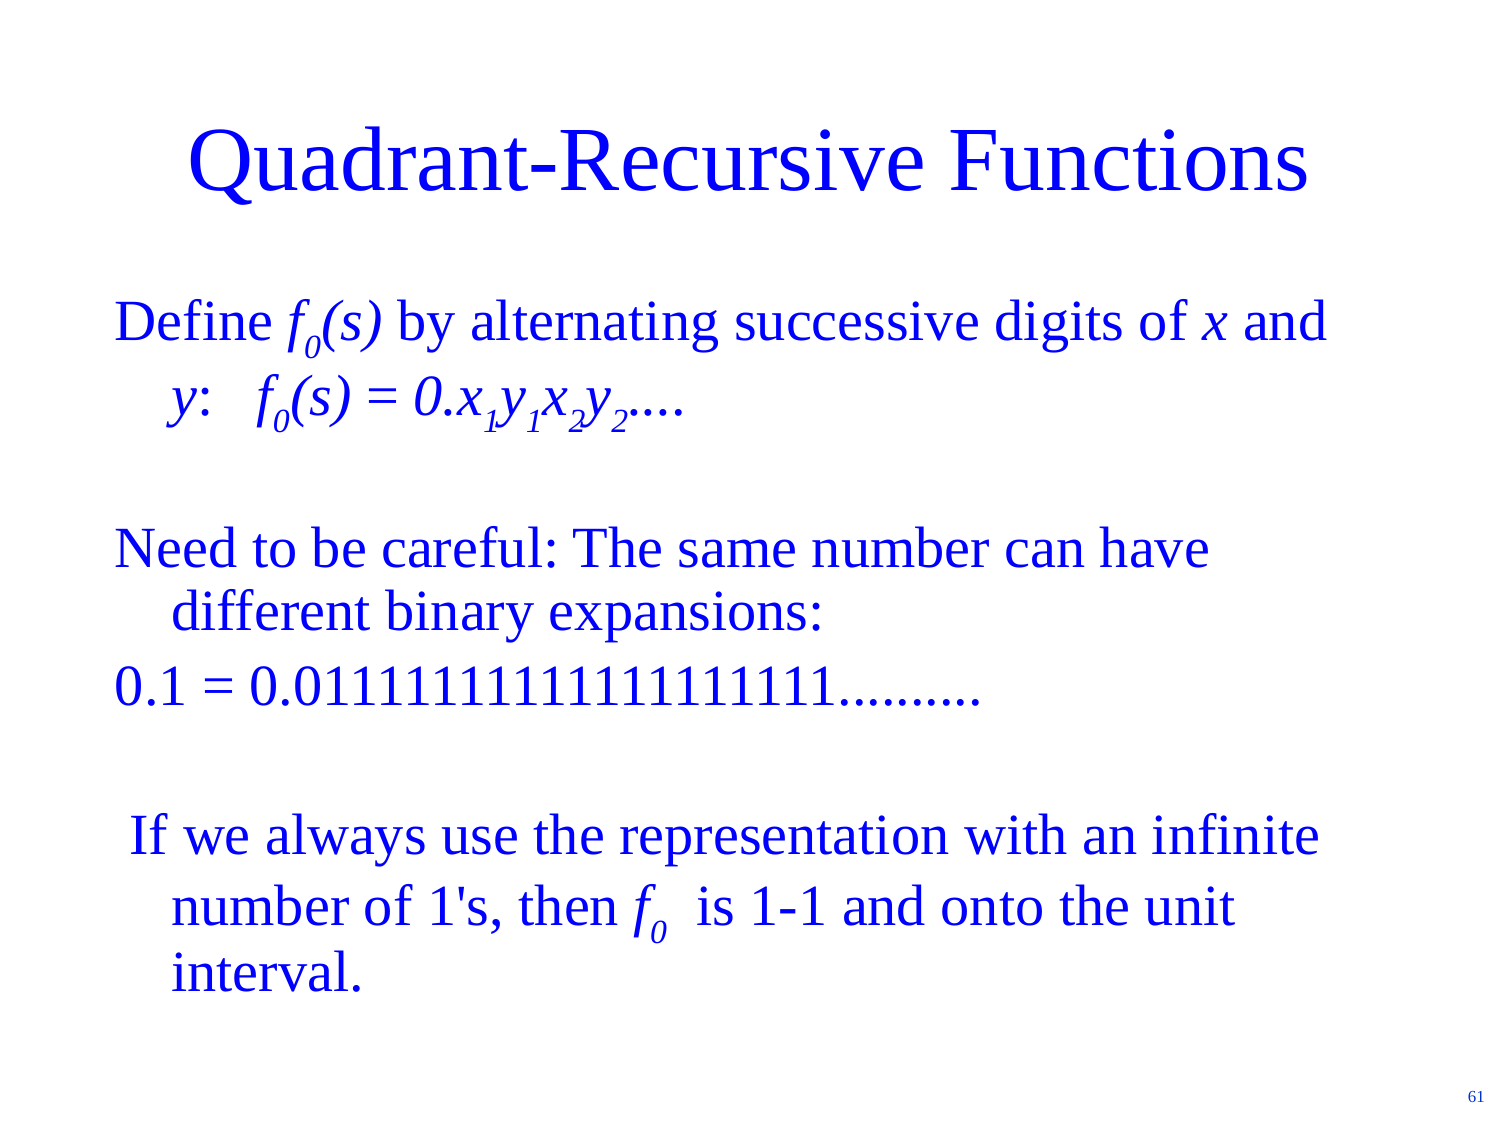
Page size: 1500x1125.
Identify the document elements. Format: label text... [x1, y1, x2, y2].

title Quadrant-Recursive Functions [112, 99, 1388, 209]
list Define f0(s) by alternating successive digits of x and y: f0(s) = 0.x1y1x2y2.... Need to be careful: The same number can have different binary expansions: 0.1 = 0.01111111111111111111.......... If we always use the representation with an infinite number of 1's, then f0 is 1-1 and onto the unit interval. [99, 274, 1388, 1001]
slide_number 61 [1074, 1058, 1500, 1101]
